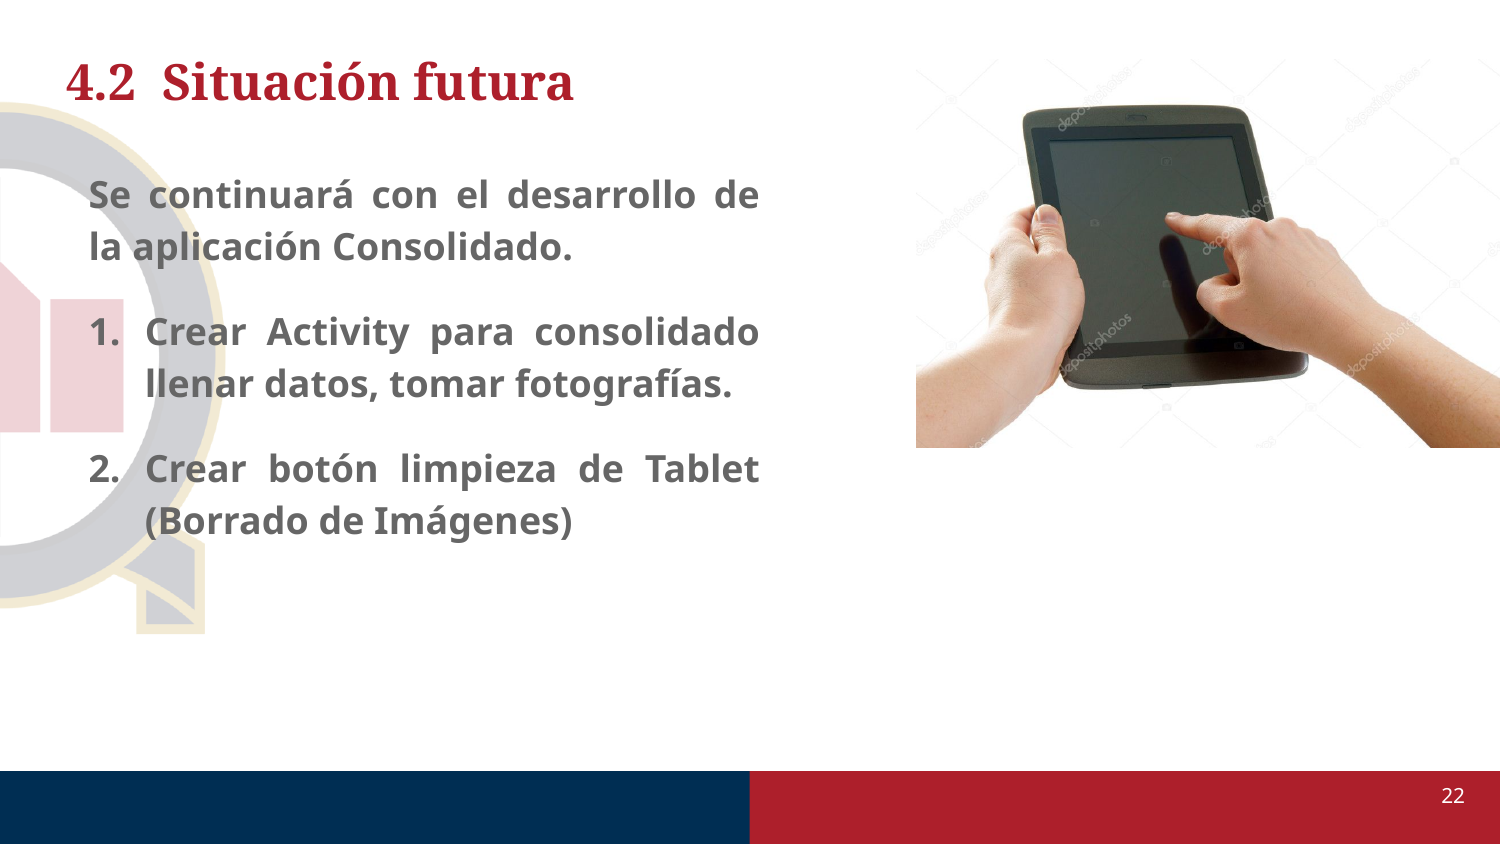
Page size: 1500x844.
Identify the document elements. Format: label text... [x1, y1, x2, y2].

slide_number 22 [1389, 764, 1480, 830]
picture [916, 59, 1500, 448]
picture [0, 97, 232, 640]
picture [0, 771, 1500, 844]
list Se continuará con el desarrollo de la aplicación Consolidado. Crear Activity para consolidado llenar datos, tomar fotografías. Crear botón limpieza de Tablet (Borrado de Imágenes) [73, 149, 776, 677]
title 4.2 Situación futura [51, 35, 1449, 130]
